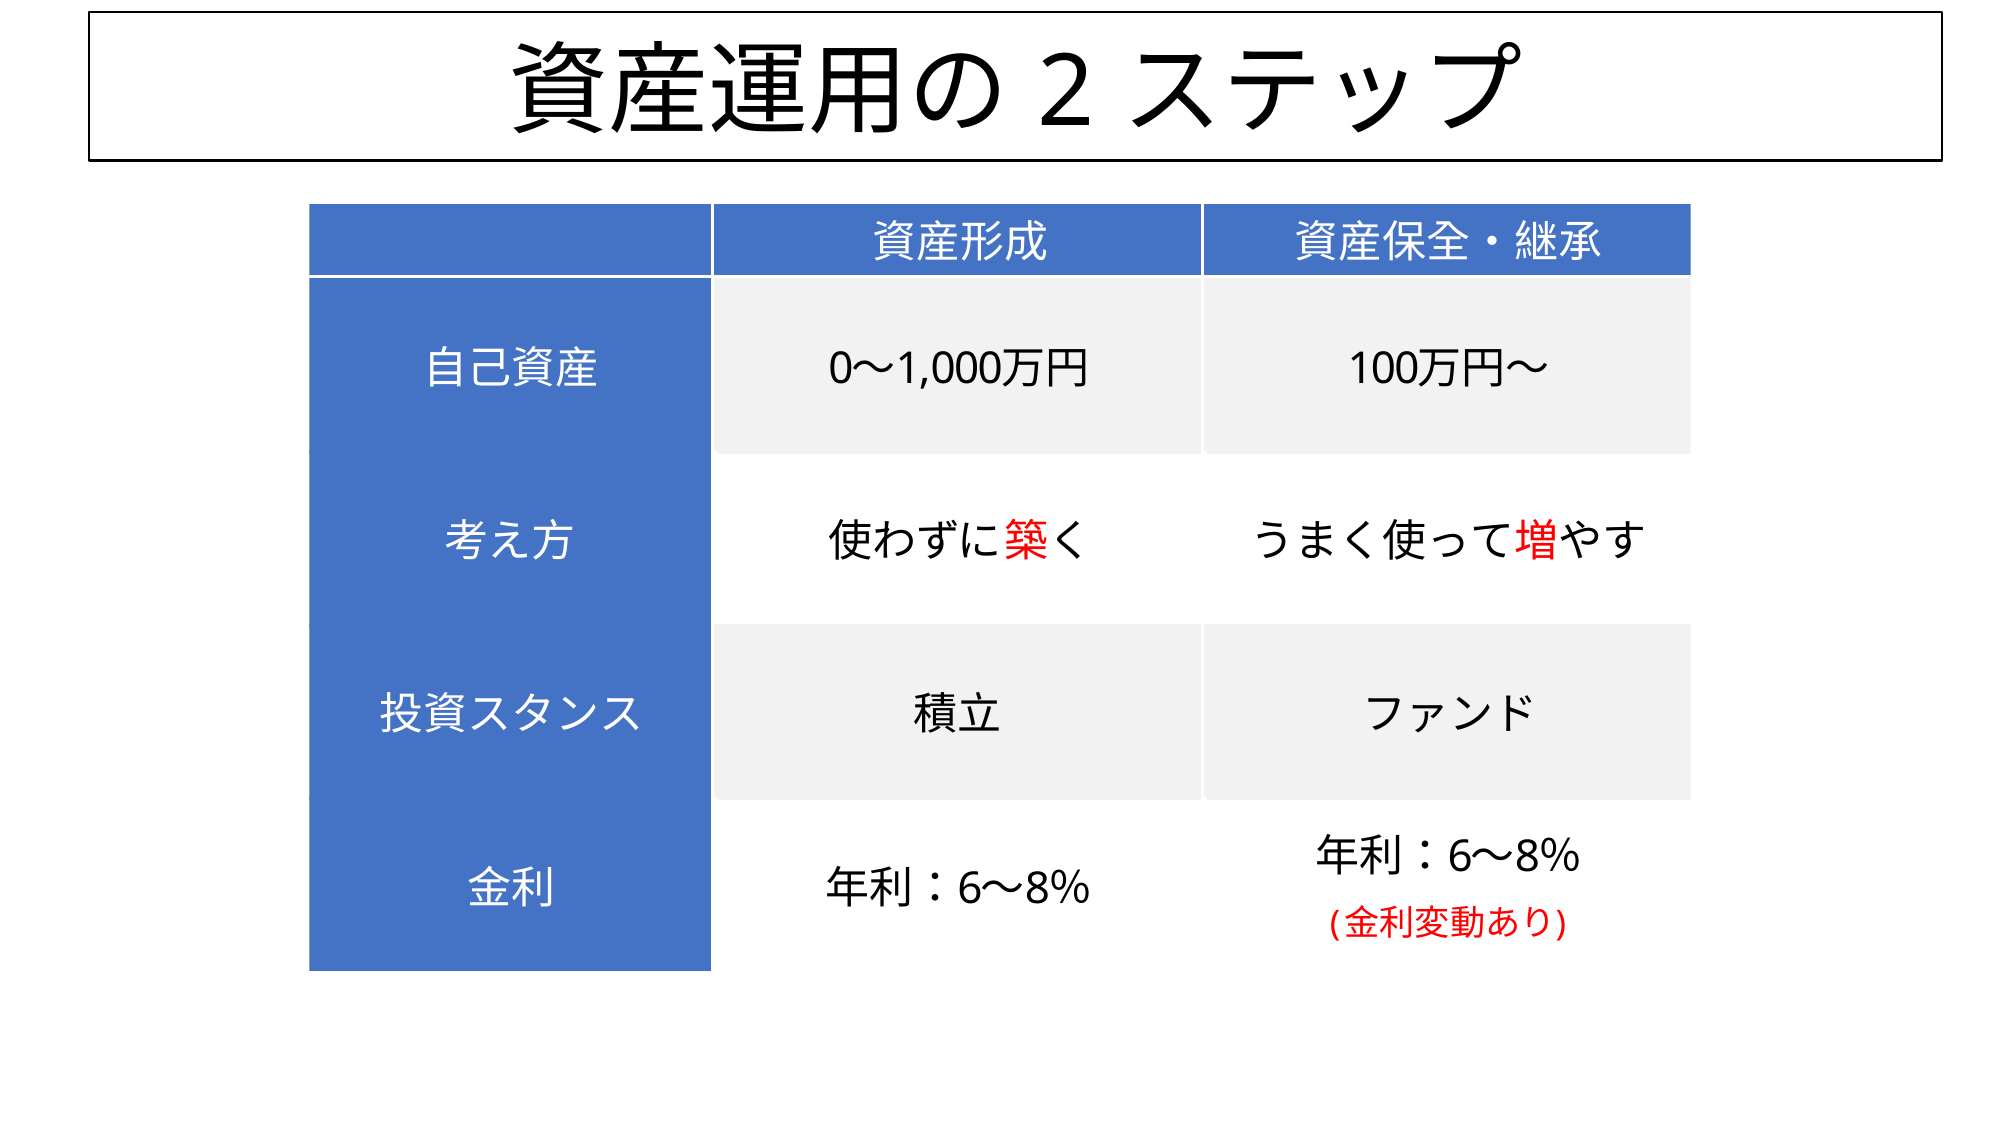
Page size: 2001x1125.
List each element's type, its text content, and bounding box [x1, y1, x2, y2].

picture [306, 201, 1694, 974]
text_box 資産運用の2ステップ [88, 12, 1942, 161]
